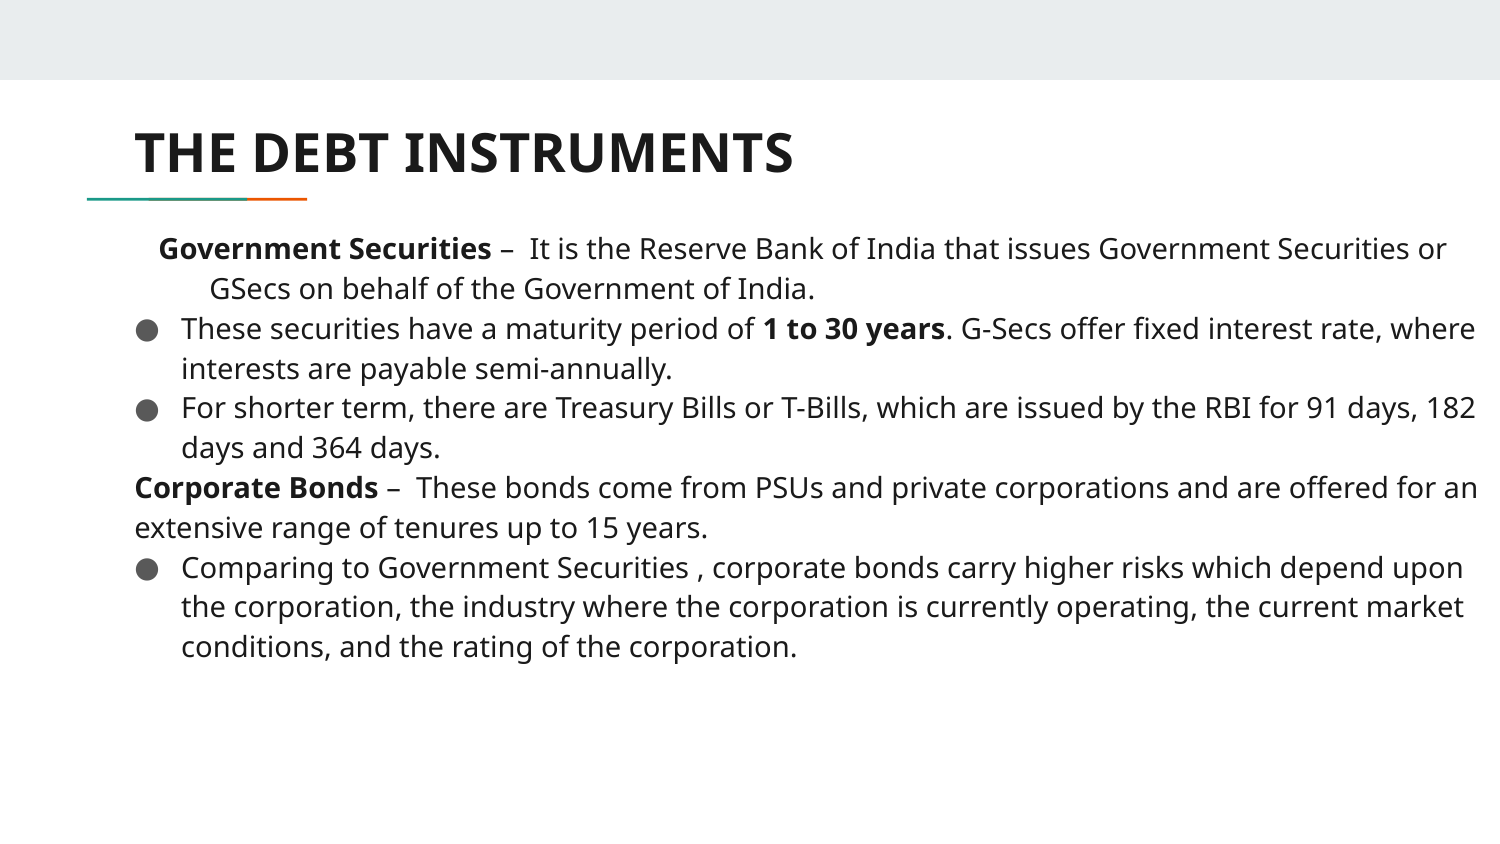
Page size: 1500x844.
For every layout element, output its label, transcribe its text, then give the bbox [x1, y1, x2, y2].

list Government Securities – It is the Reserve Bank of India that issues Government Securities or GSecs on behalf of the Government of India. These securities have a maturity period of 1 to 30 years. G-Secs offer fixed interest rate, where interests are payable semi-annually. For shorter term, there are Treasury Bills or T-Bills, which are issued by the RBI for 91 days, 182 days and 364 days. Corporate Bonds – These bonds come from PSUs and private corporations and are offered for an extensive range of tenures up to 15 years. Comparing to Government Securities , corporate bonds carry higher risks which depend upon the corporation, the industry where the corporation is currently operating, the current market conditions, and the rating of the corporation. [119, 210, 1500, 830]
title THE DEBT INSTRUMENTS [119, 102, 1381, 191]
